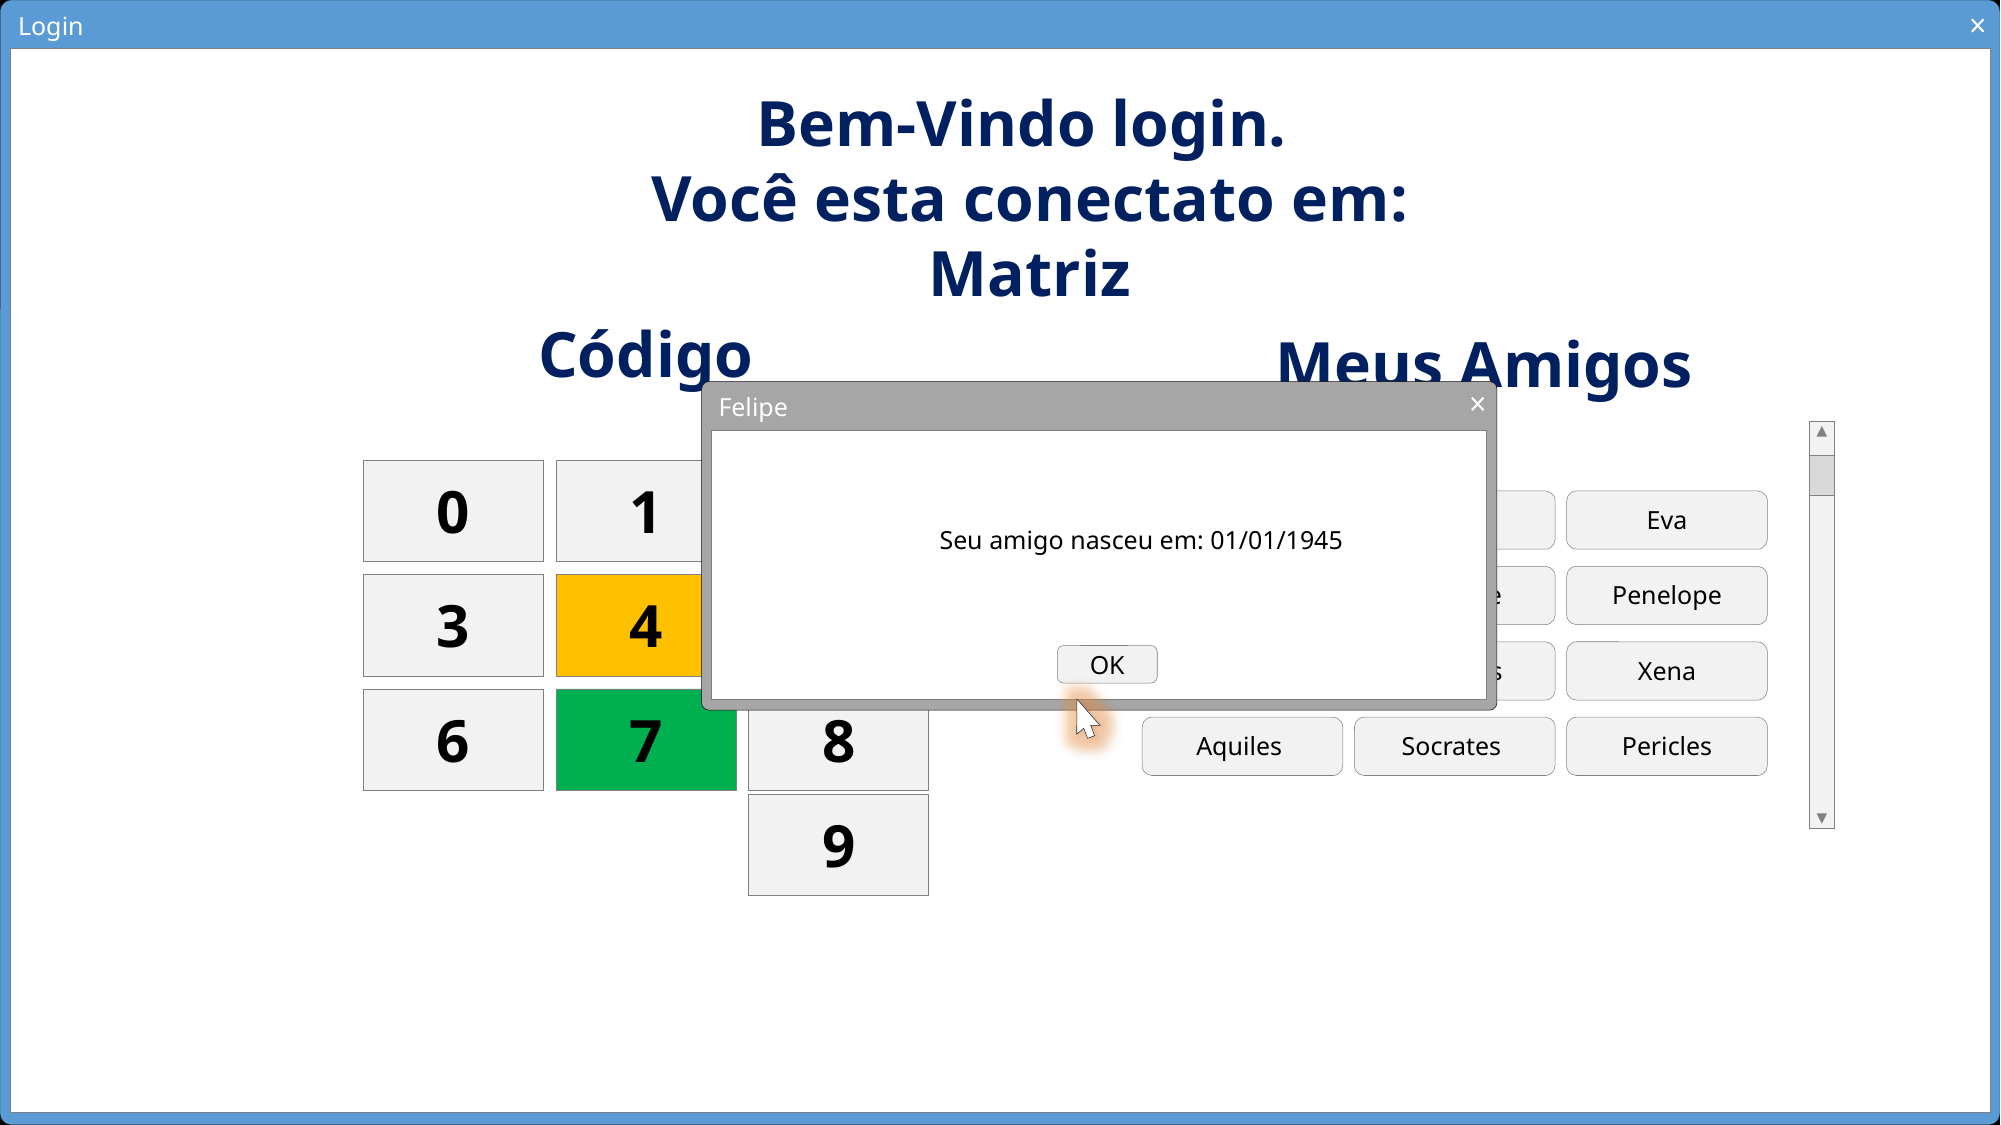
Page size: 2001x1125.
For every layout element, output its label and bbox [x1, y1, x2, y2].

text_box [1809, 421, 1834, 828]
text_box [701, 381, 1497, 711]
text_box [0, 0, 2000, 1125]
